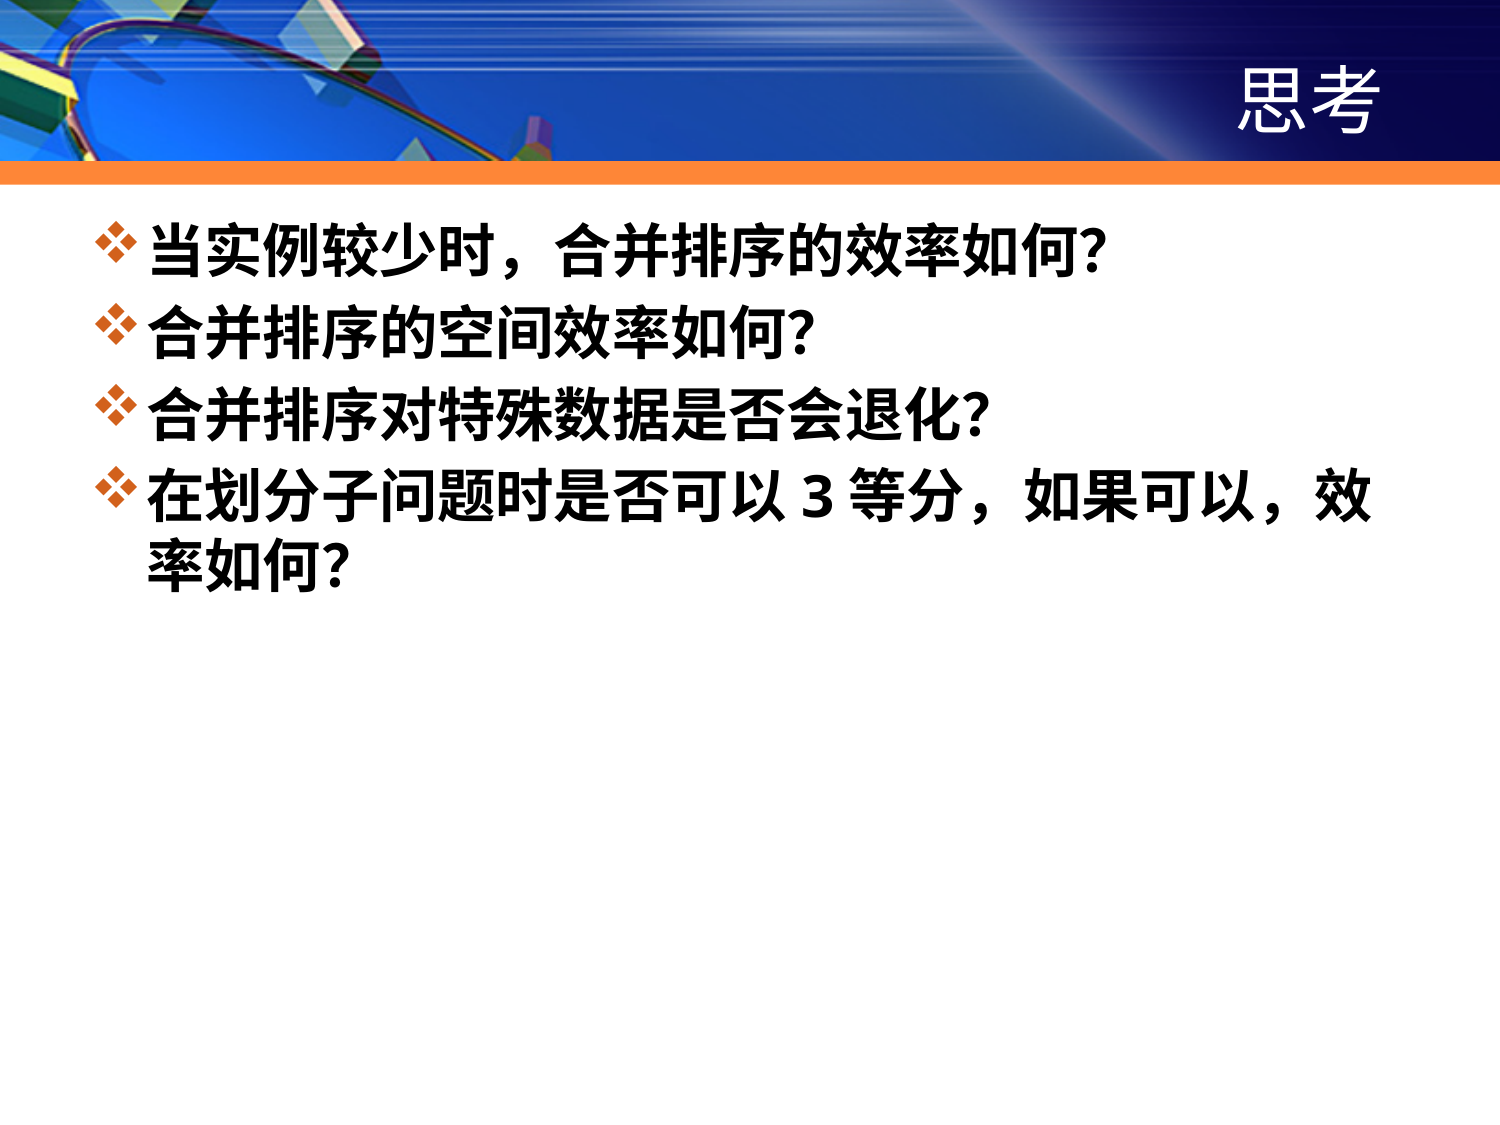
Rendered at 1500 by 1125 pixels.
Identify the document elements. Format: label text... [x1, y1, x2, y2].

title 思考 [103, 52, 1400, 145]
list 当实例较少时，合并排序的效率如何？ 合并排序的空间效率如何？ 合并排序对特殊数据是否会退化？ 在划分子问题时是否可以3等分，如果可以，效率如何？ [75, 207, 1425, 1068]
picture [0, 0, 1500, 161]
